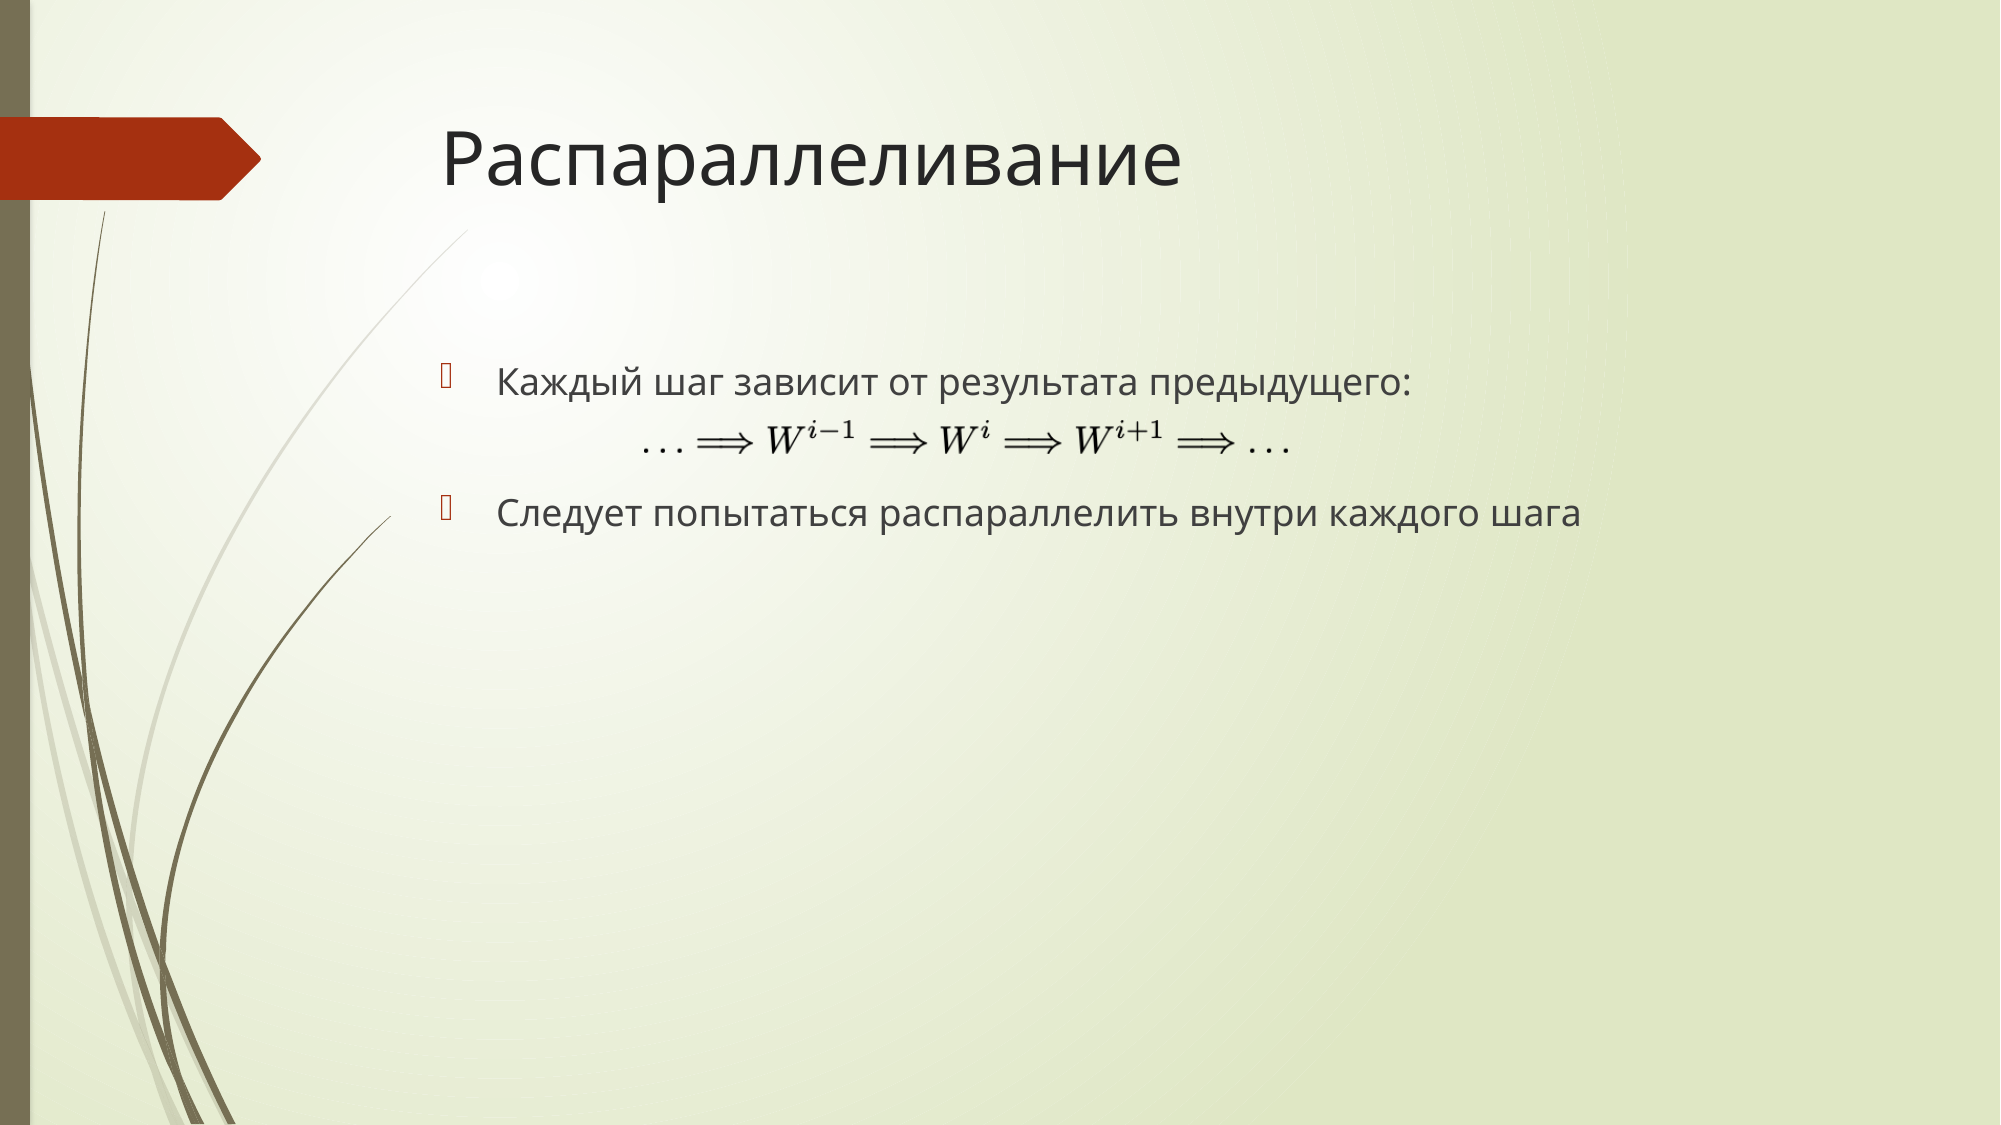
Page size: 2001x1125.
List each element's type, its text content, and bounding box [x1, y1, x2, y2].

list Каждый шаг зависит от результата предыдущего: Следует попытаться распараллелить внутри каждого шага [424, 350, 1888, 970]
picture [643, 419, 1289, 454]
title Распараллеливание [425, 102, 1888, 313]
